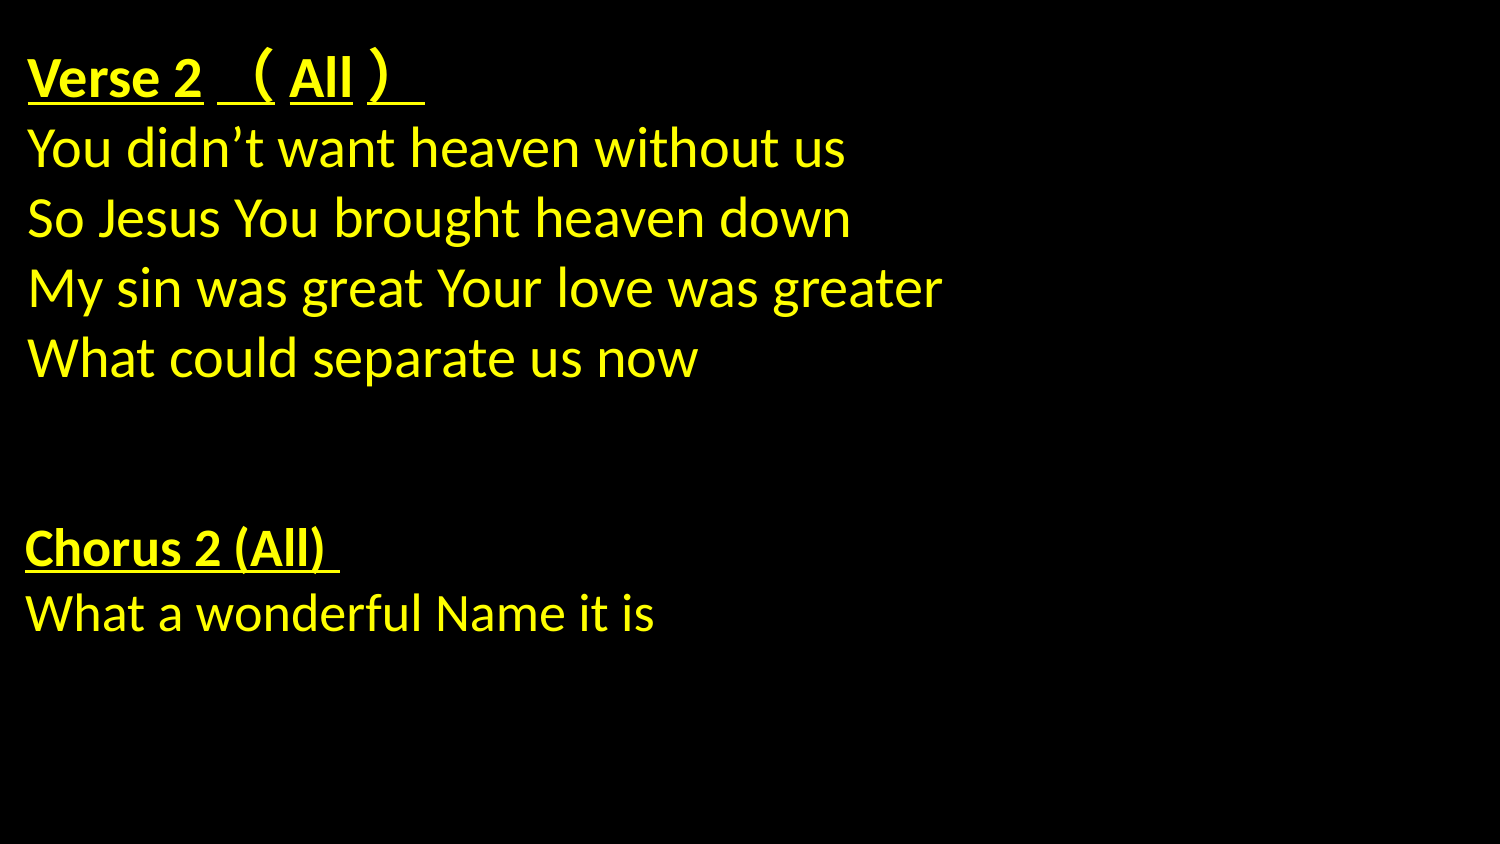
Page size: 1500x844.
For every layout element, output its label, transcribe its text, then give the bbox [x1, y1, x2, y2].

text_box Verse 2（All） You didn’t want heaven without us So Jesus You brought heaven down My sin was great Your love was greater What could separate us now? [19, 32, 1424, 397]
text_box Chorus 2 (All) What a wonderful Name it is [17, 504, 1422, 650]
